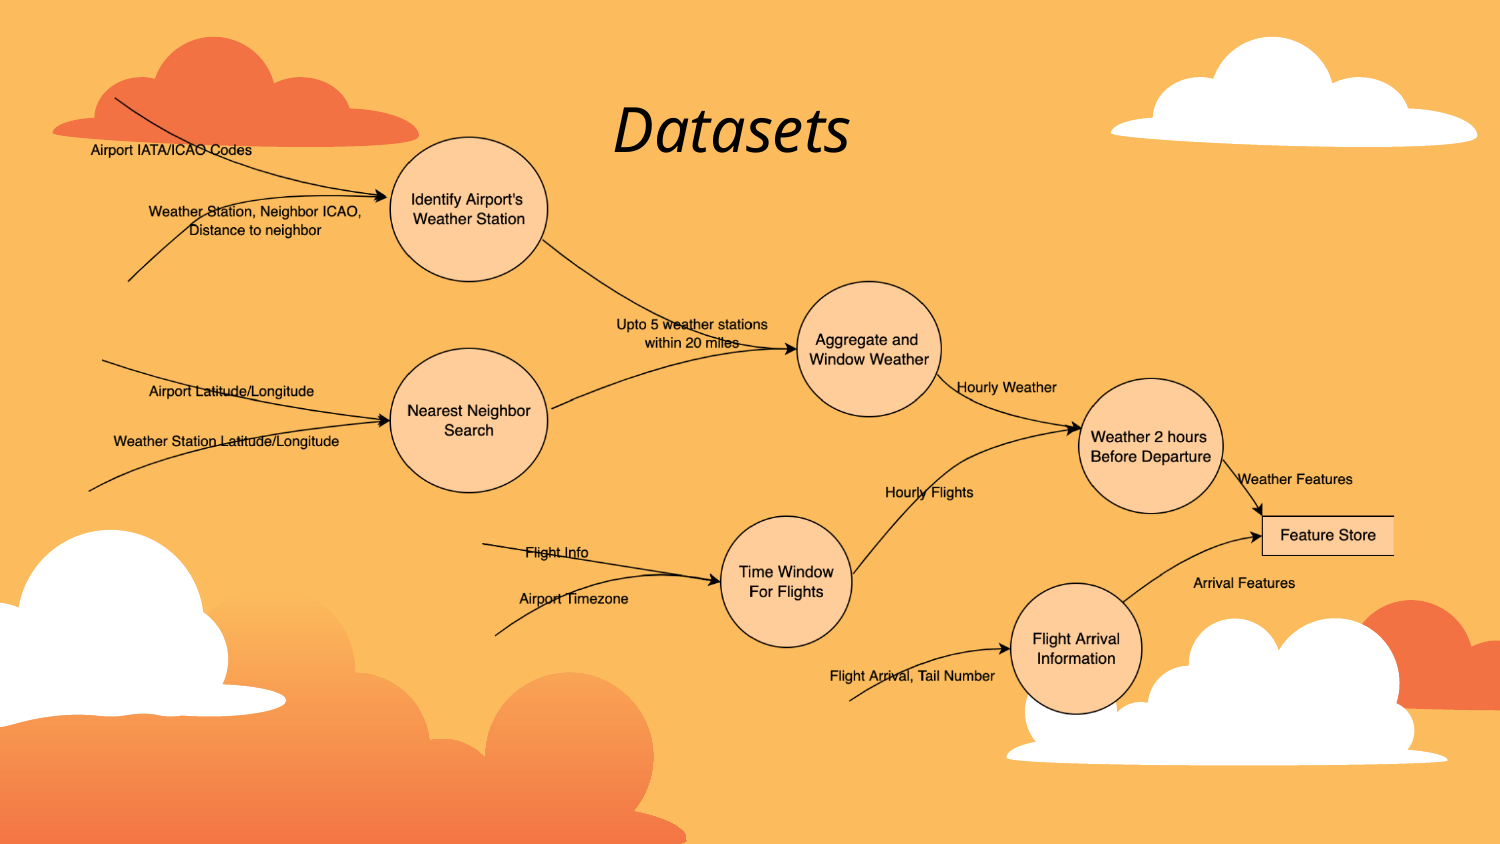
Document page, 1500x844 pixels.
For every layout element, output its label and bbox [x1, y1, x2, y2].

picture [65, 48, 1434, 752]
